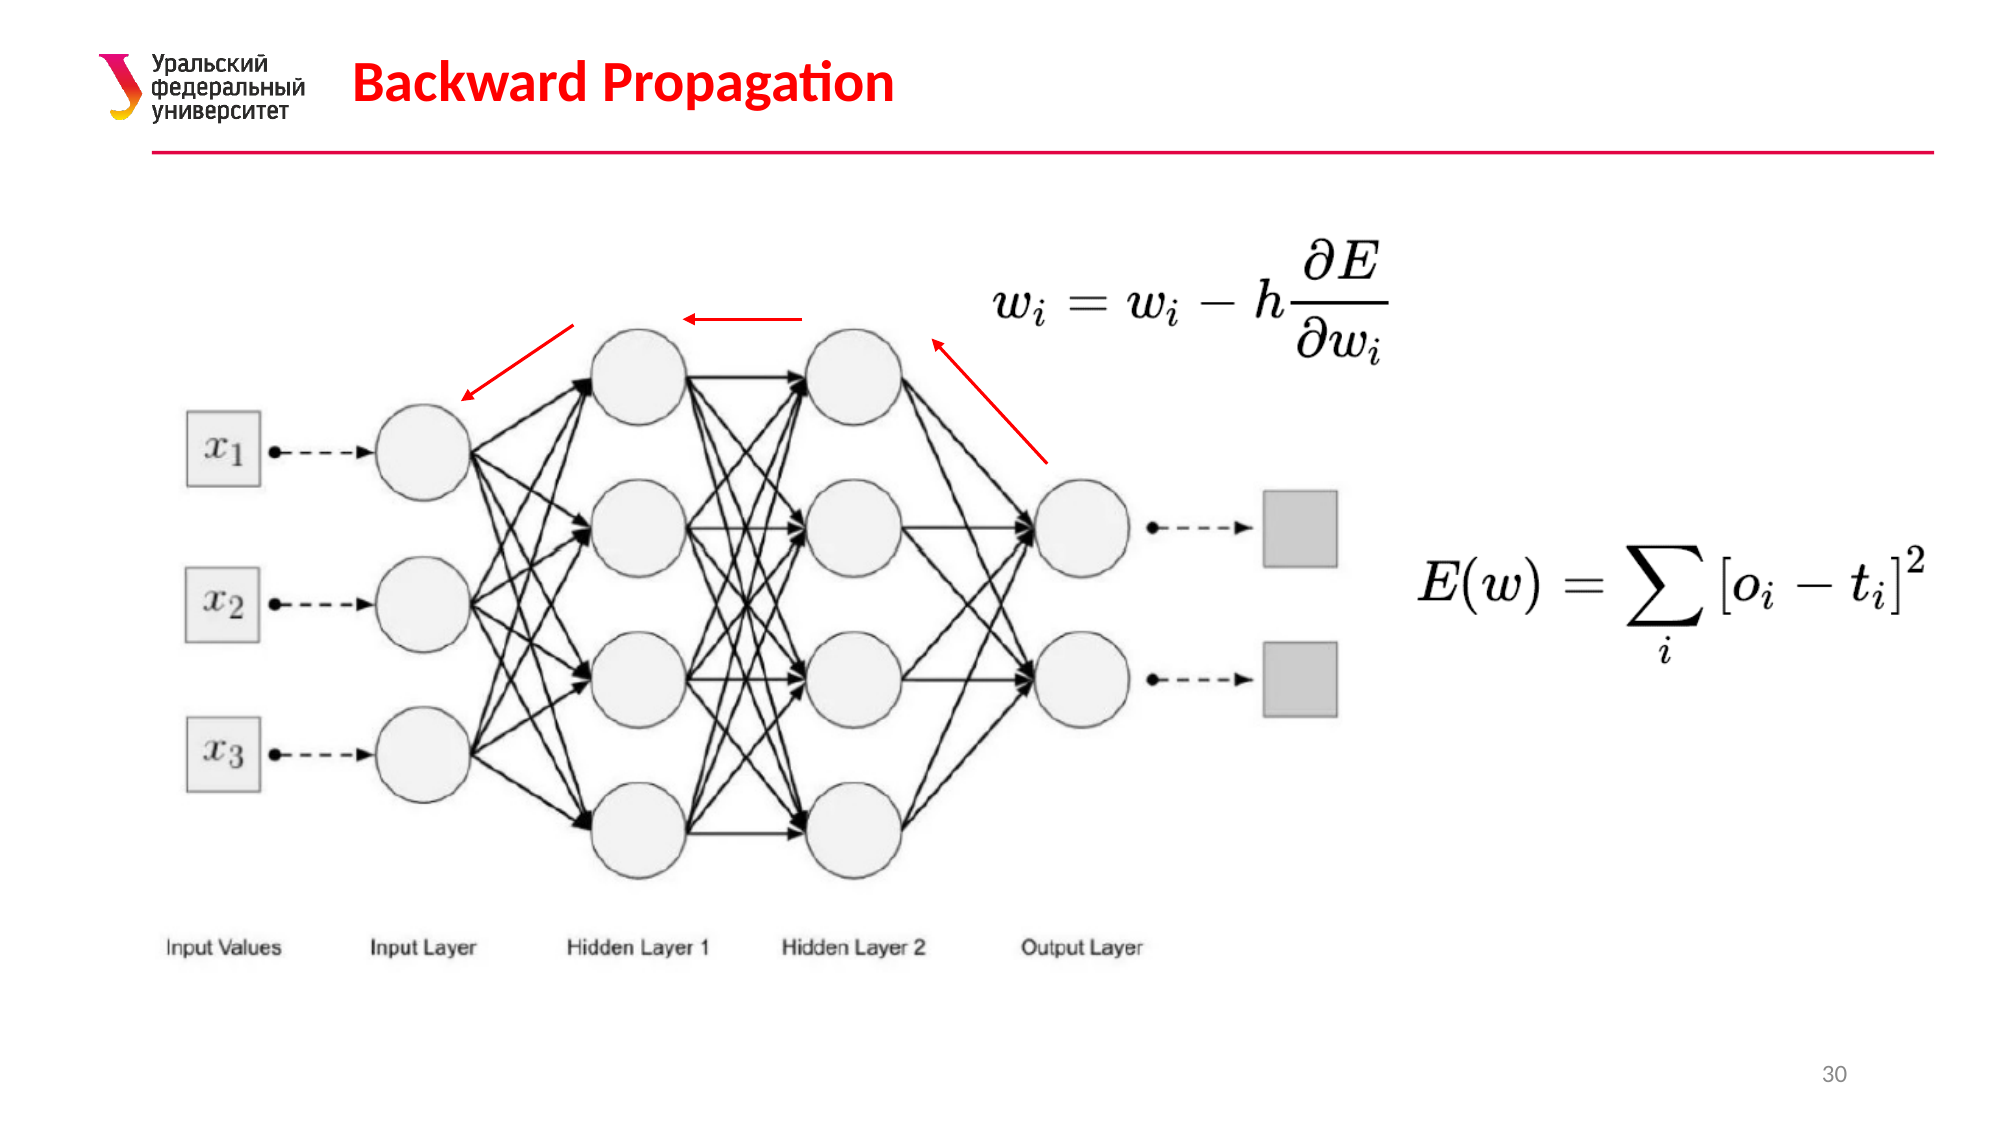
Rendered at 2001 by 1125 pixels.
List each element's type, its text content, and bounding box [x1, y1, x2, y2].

text_box Backward Propagation [337, 36, 1945, 121]
text_box [151, 150, 1935, 155]
slide_number 30 [1412, 1042, 1863, 1103]
picture [1417, 540, 1931, 674]
picture [986, 234, 1398, 380]
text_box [151, 301, 1358, 991]
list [98, 52, 320, 124]
